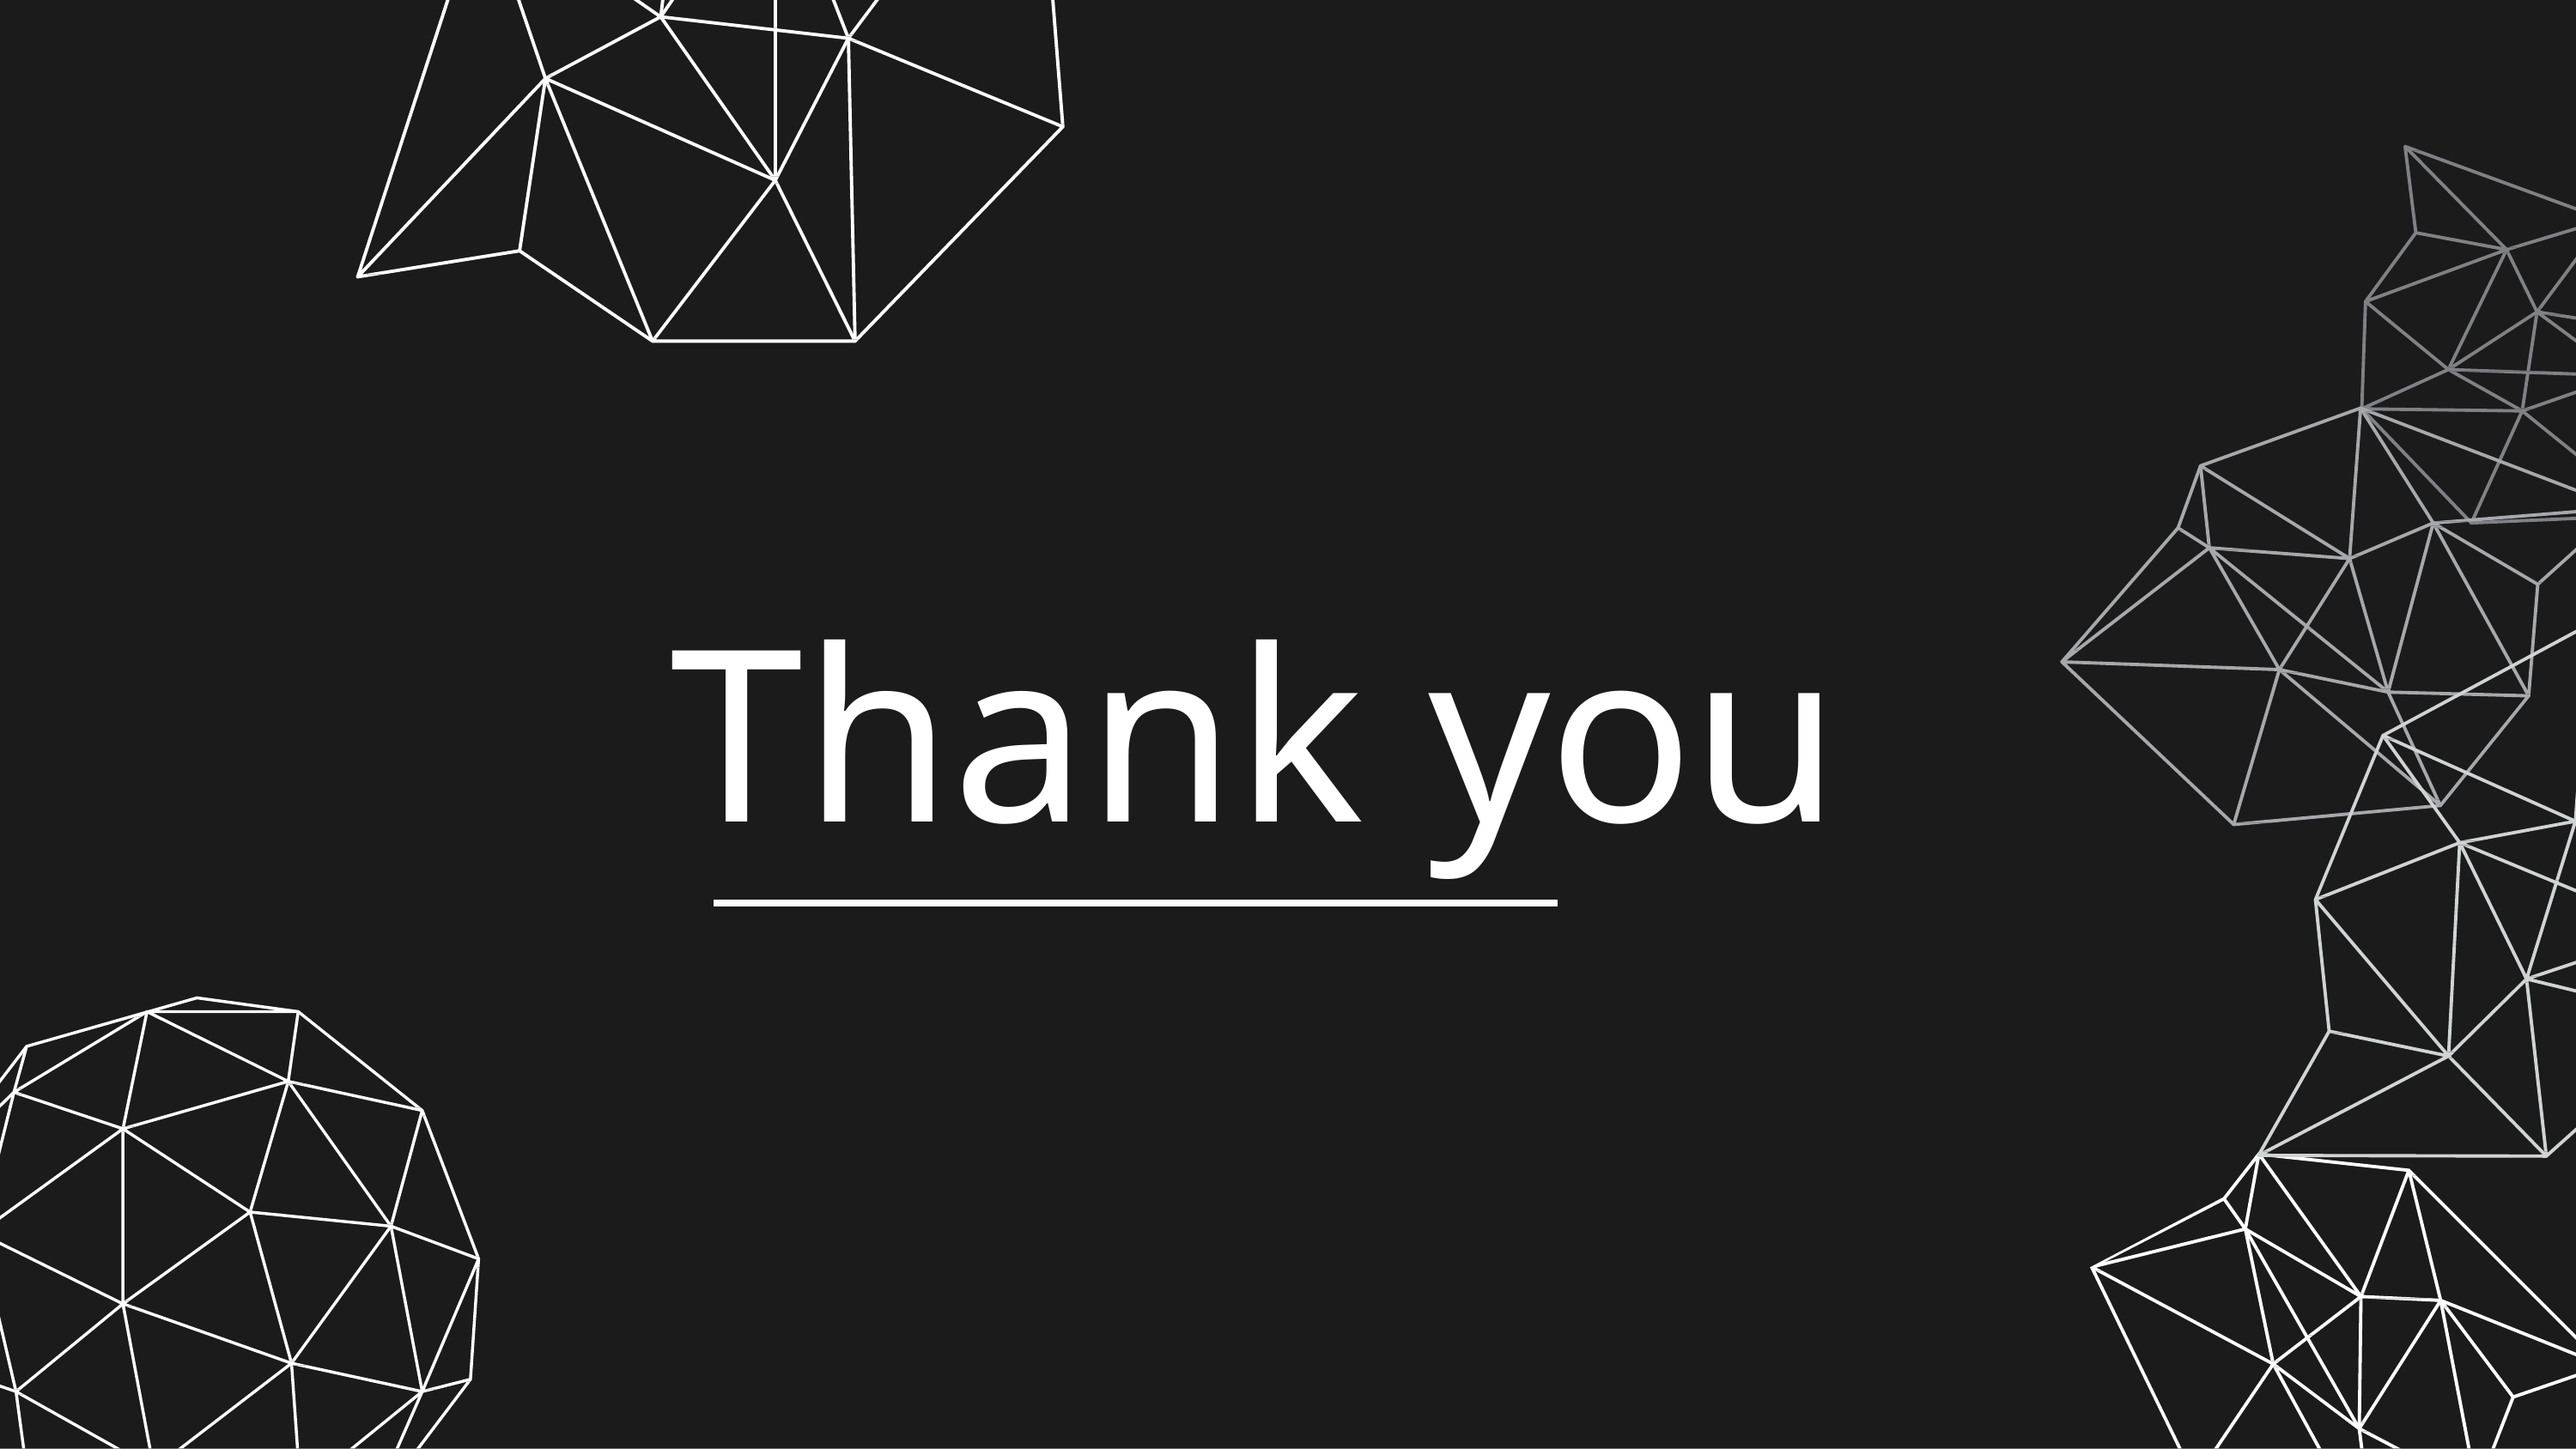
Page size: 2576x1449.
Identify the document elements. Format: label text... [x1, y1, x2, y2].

title Thank you [667, 580, 1909, 870]
text_box [0, 996, 481, 1449]
text_box [355, 0, 1065, 343]
